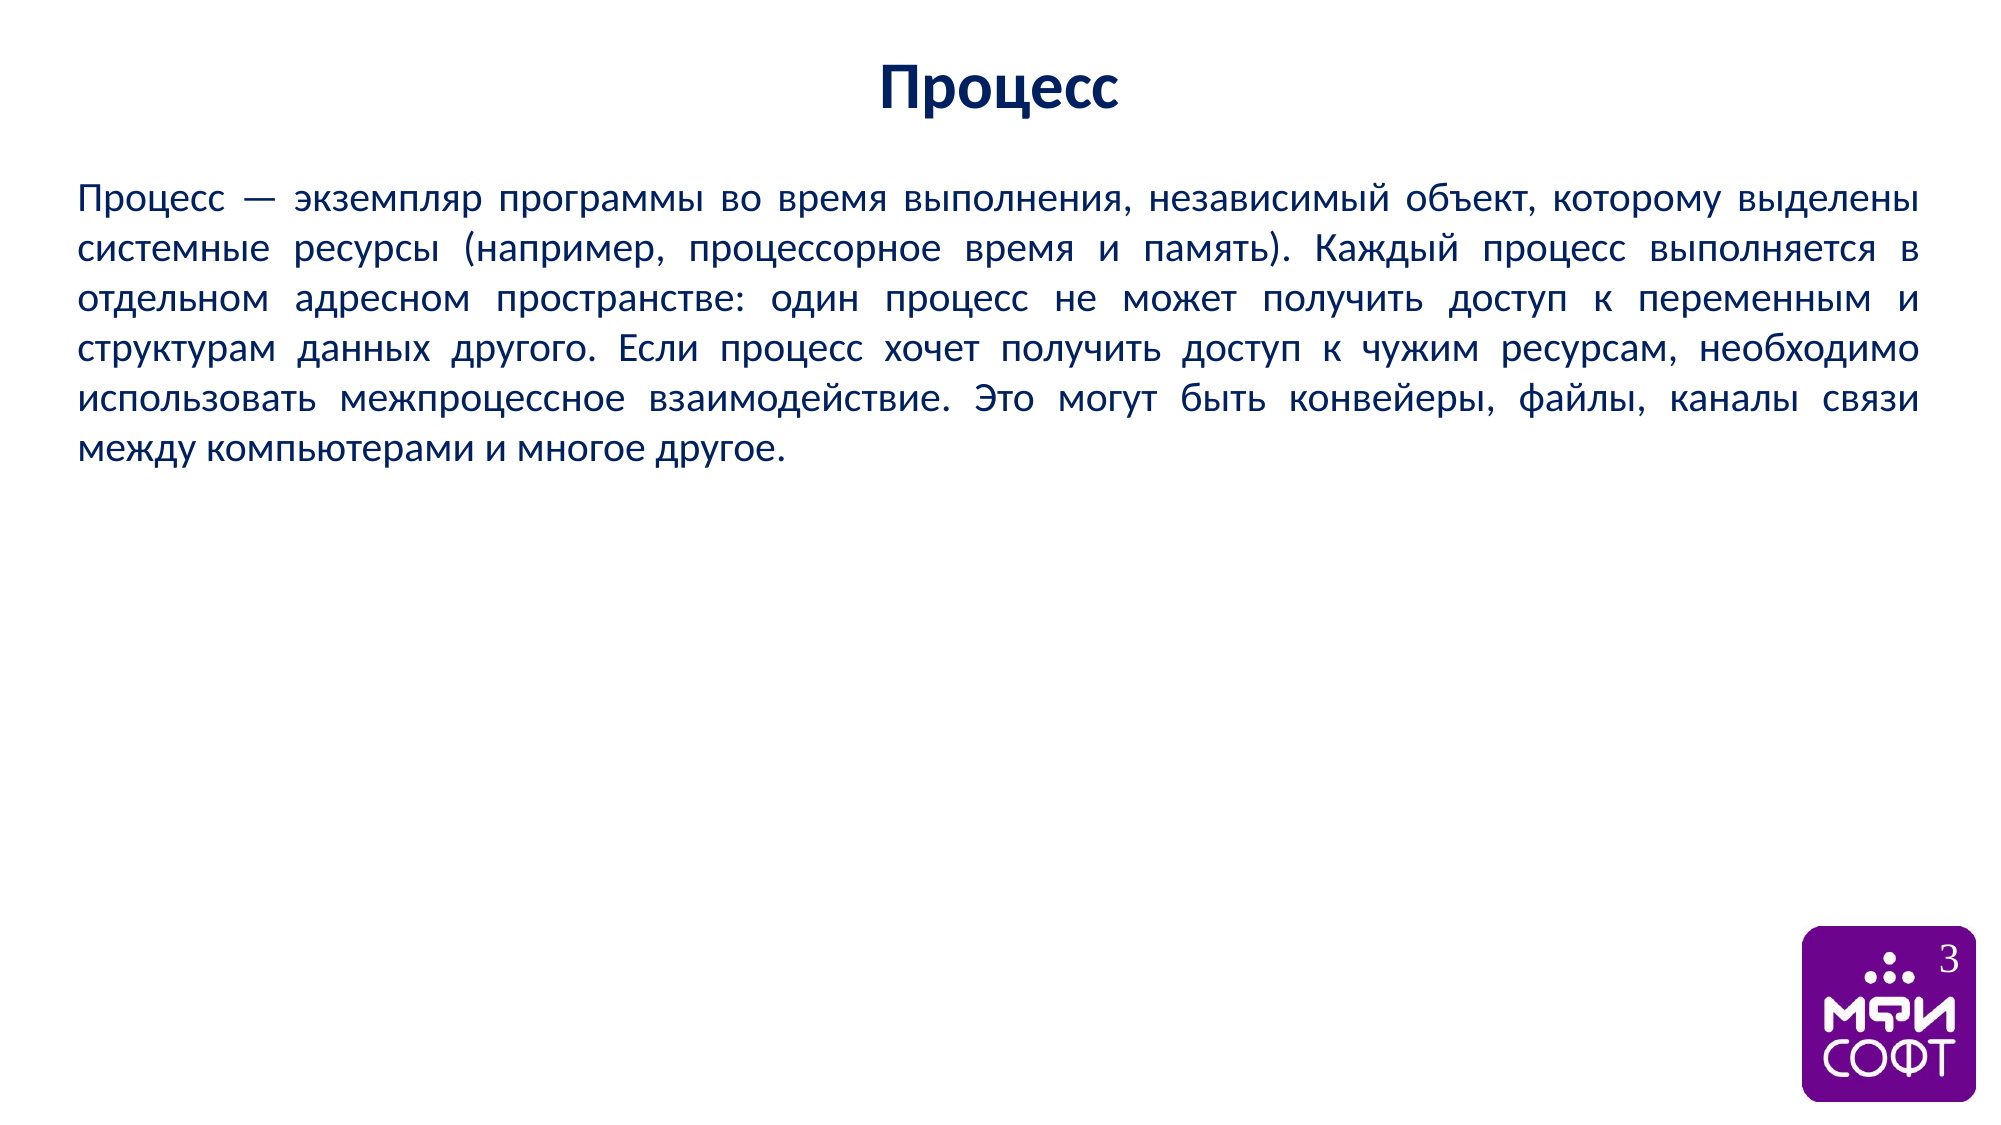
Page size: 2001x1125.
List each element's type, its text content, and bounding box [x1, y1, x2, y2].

title Процесс [0, 34, 2000, 149]
picture [1802, 926, 1976, 1102]
text_box Процесс — экземпляр программы во время выполнения, независимый объект, которому выделены системные ресурсы (например, процессорное время и память). Каждый процесс выполняется в отдельном адресном пространстве: один процесс не может получить доступ к переменным и структурам данных другого. Если процесс хочет получить доступ к чужим ресурсам, необходимо использовать межпроцессное взаимодействие. Это могут быть конвейеры, файлы, каналы связи между компьютерами и многое другое. [62, 162, 1936, 1097]
